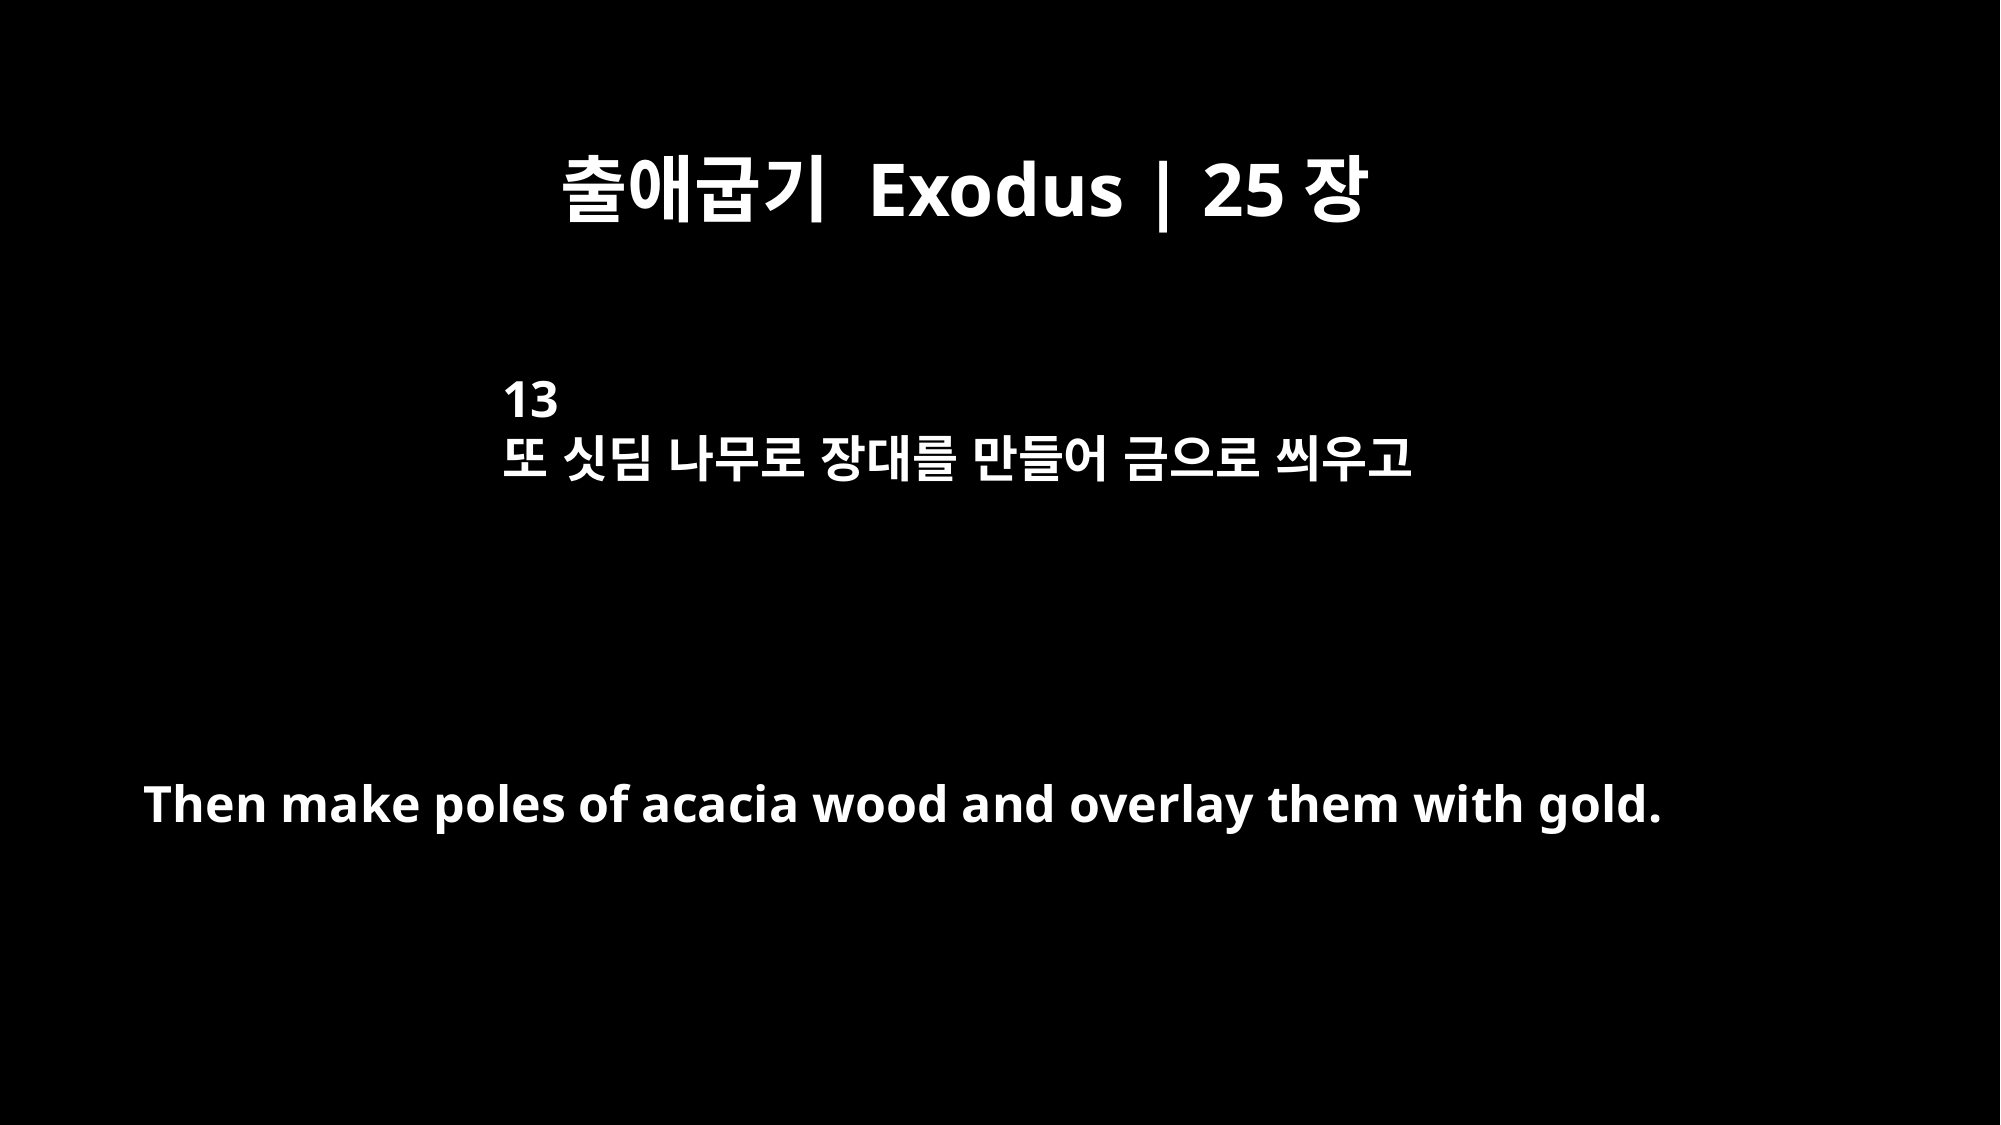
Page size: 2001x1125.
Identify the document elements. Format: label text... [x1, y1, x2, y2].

text_box 출애굽기 Exodus | 25장 [545, 136, 1387, 239]
text_box 13 또 싯딤 나무로 장대를 만들어 금으로 씌우고 [487, 359, 1430, 495]
text_box Then make poles of acacia wood and overlay them with gold. [129, 764, 1679, 840]
